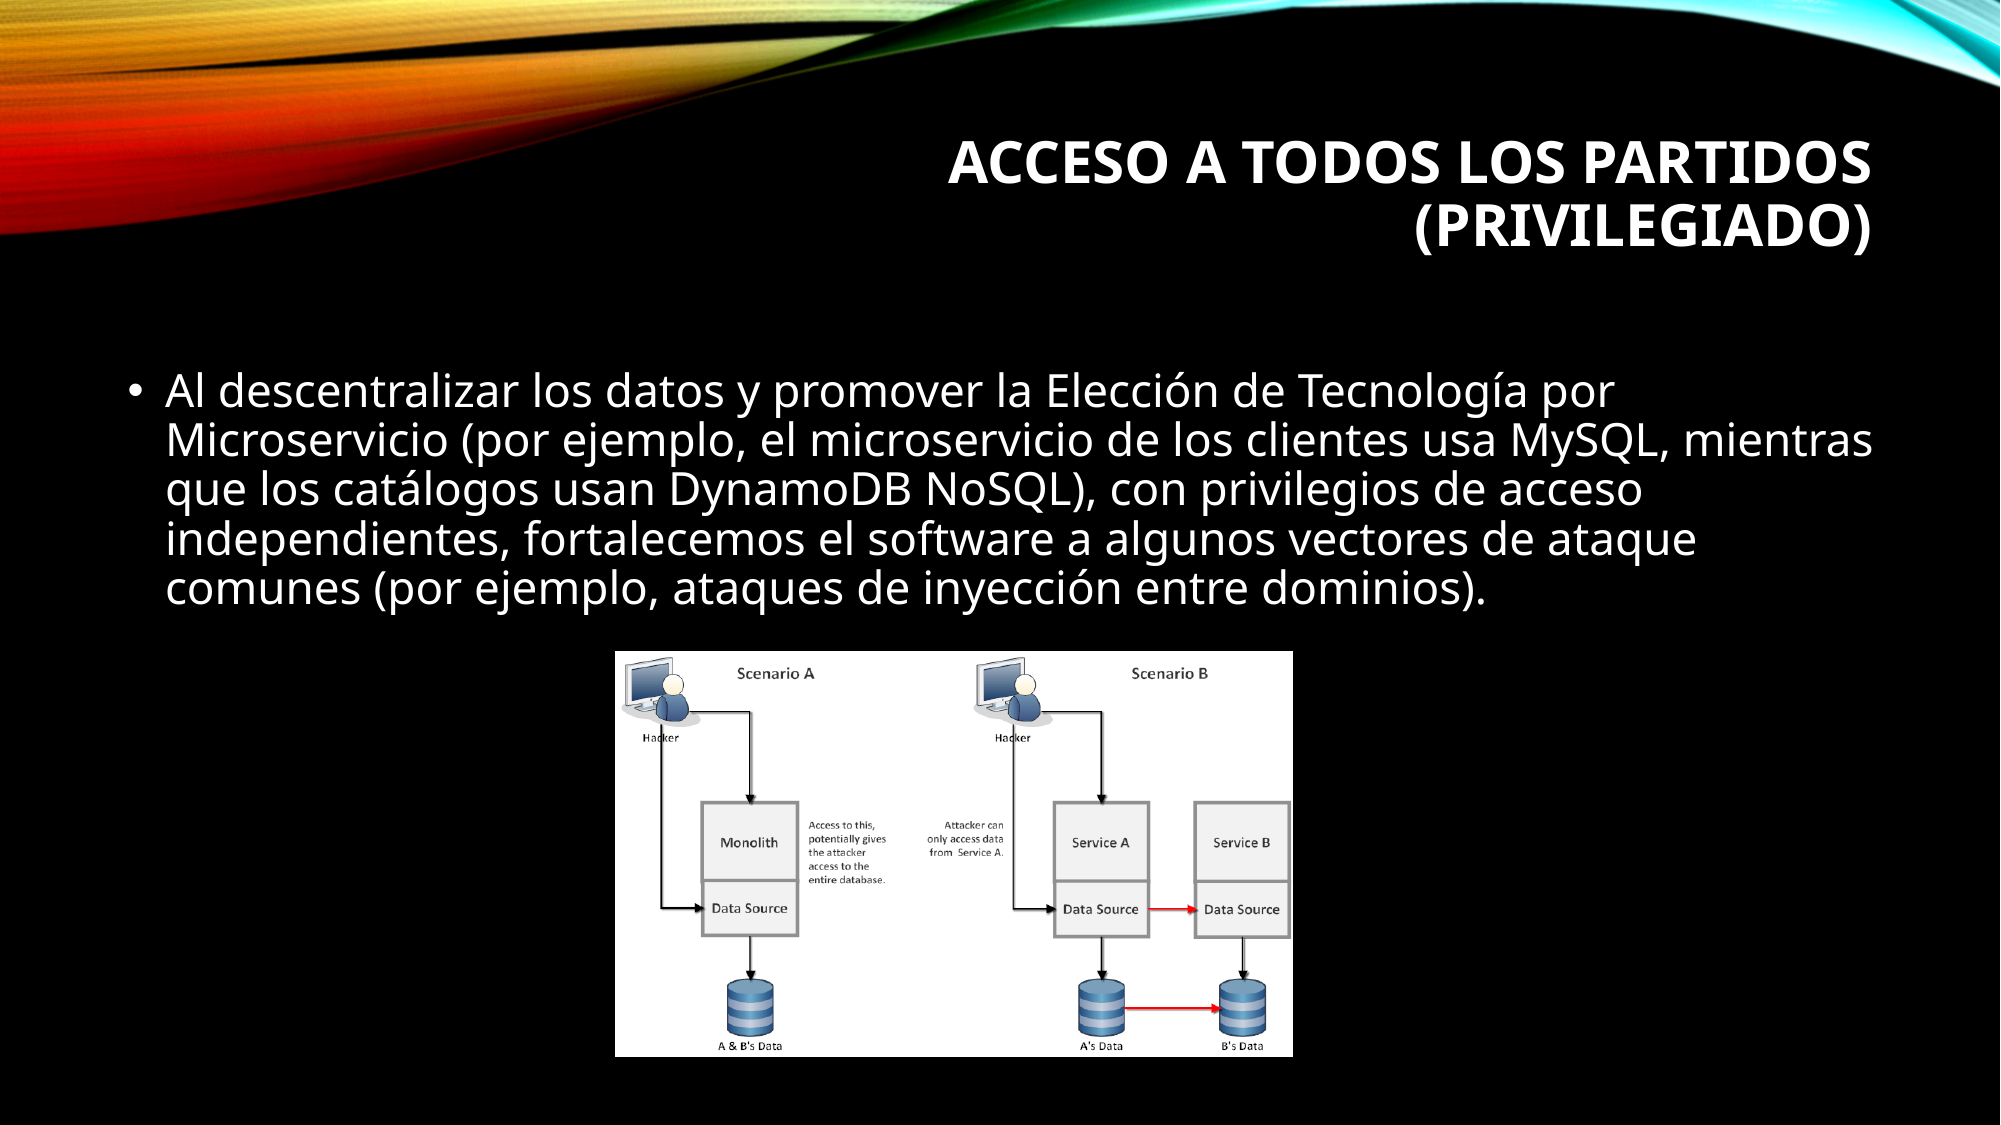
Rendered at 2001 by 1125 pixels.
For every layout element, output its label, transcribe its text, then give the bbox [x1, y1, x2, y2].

picture [0, 0, 2000, 237]
picture [615, 650, 1293, 1057]
list Al descentralizar los datos y promover la Elección de Tecnología por Microservicio (por ejemplo, el microservicio de los clientes usa MySQL, mientras que los catálogos usan DynamoDB NoSQL), con privilegios de acceso independientes, fortalecemos el software a algunos vectores de ataque comunes (por ejemplo, ataques de inyección entre dominios). [112, 360, 1922, 629]
title Acceso a todos los partidos (privilegiado) [474, 125, 1888, 338]
